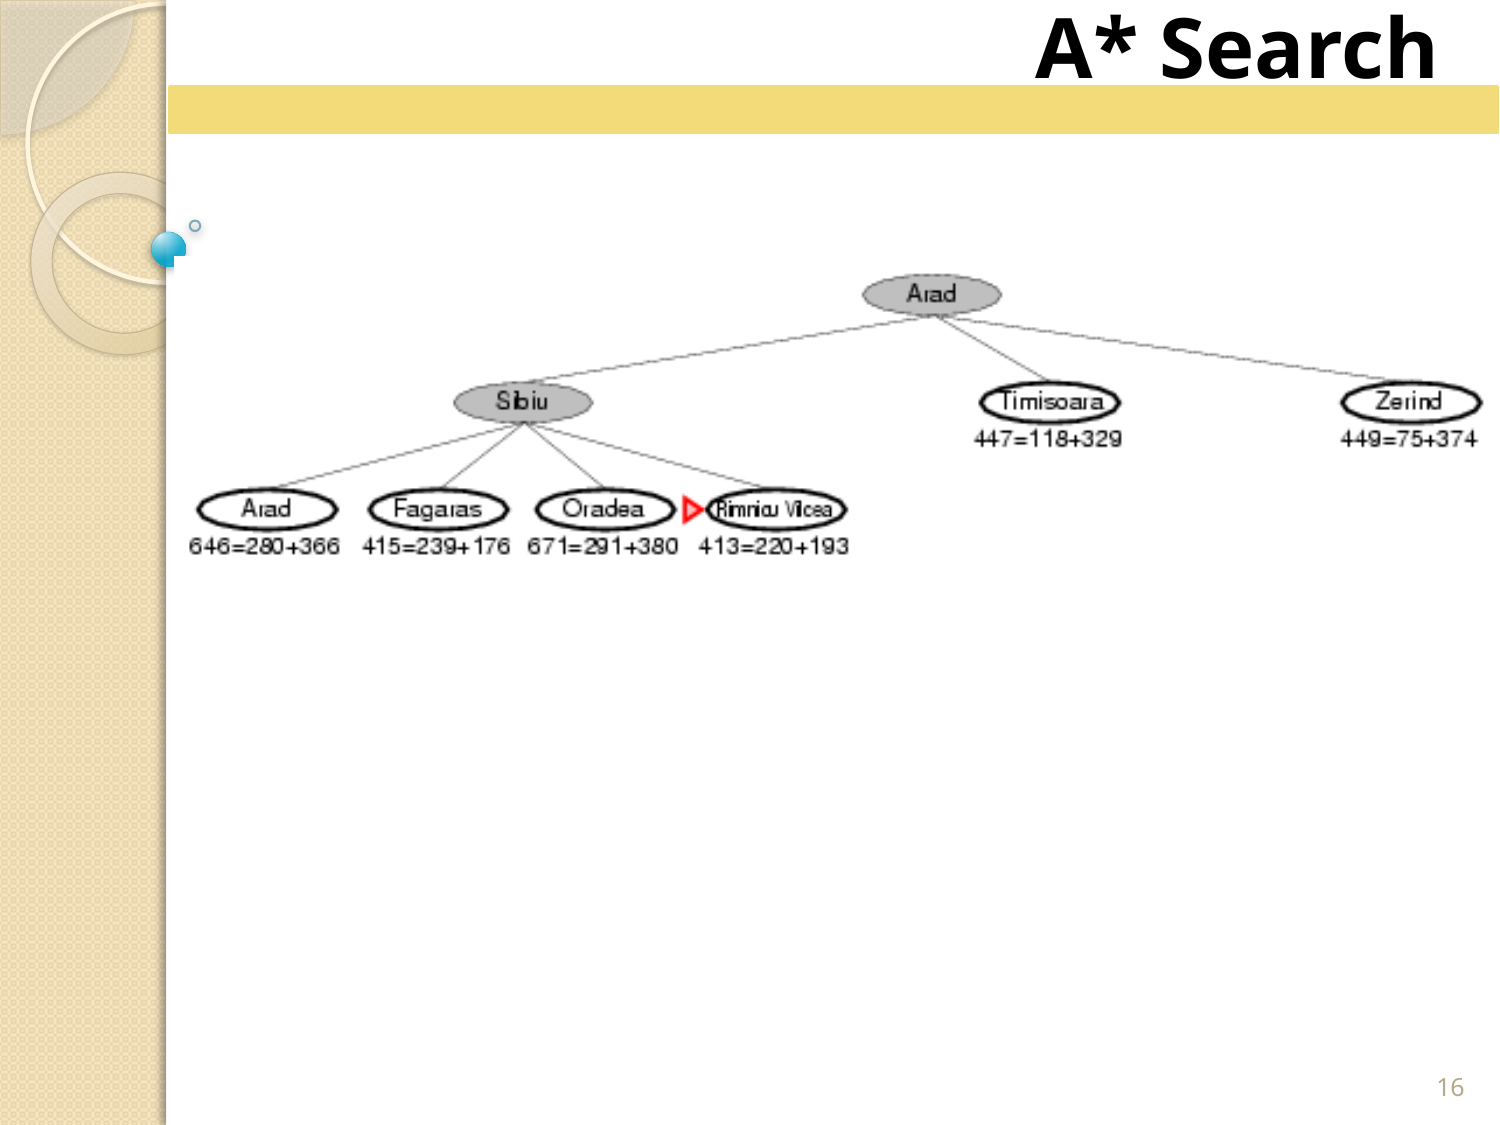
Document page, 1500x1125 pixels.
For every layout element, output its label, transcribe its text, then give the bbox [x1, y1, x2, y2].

text_box A* Search [999, 0, 1475, 103]
slide_number 16 [1413, 1034, 1488, 1113]
picture [174, 256, 1500, 801]
text_box [168, 85, 1499, 134]
